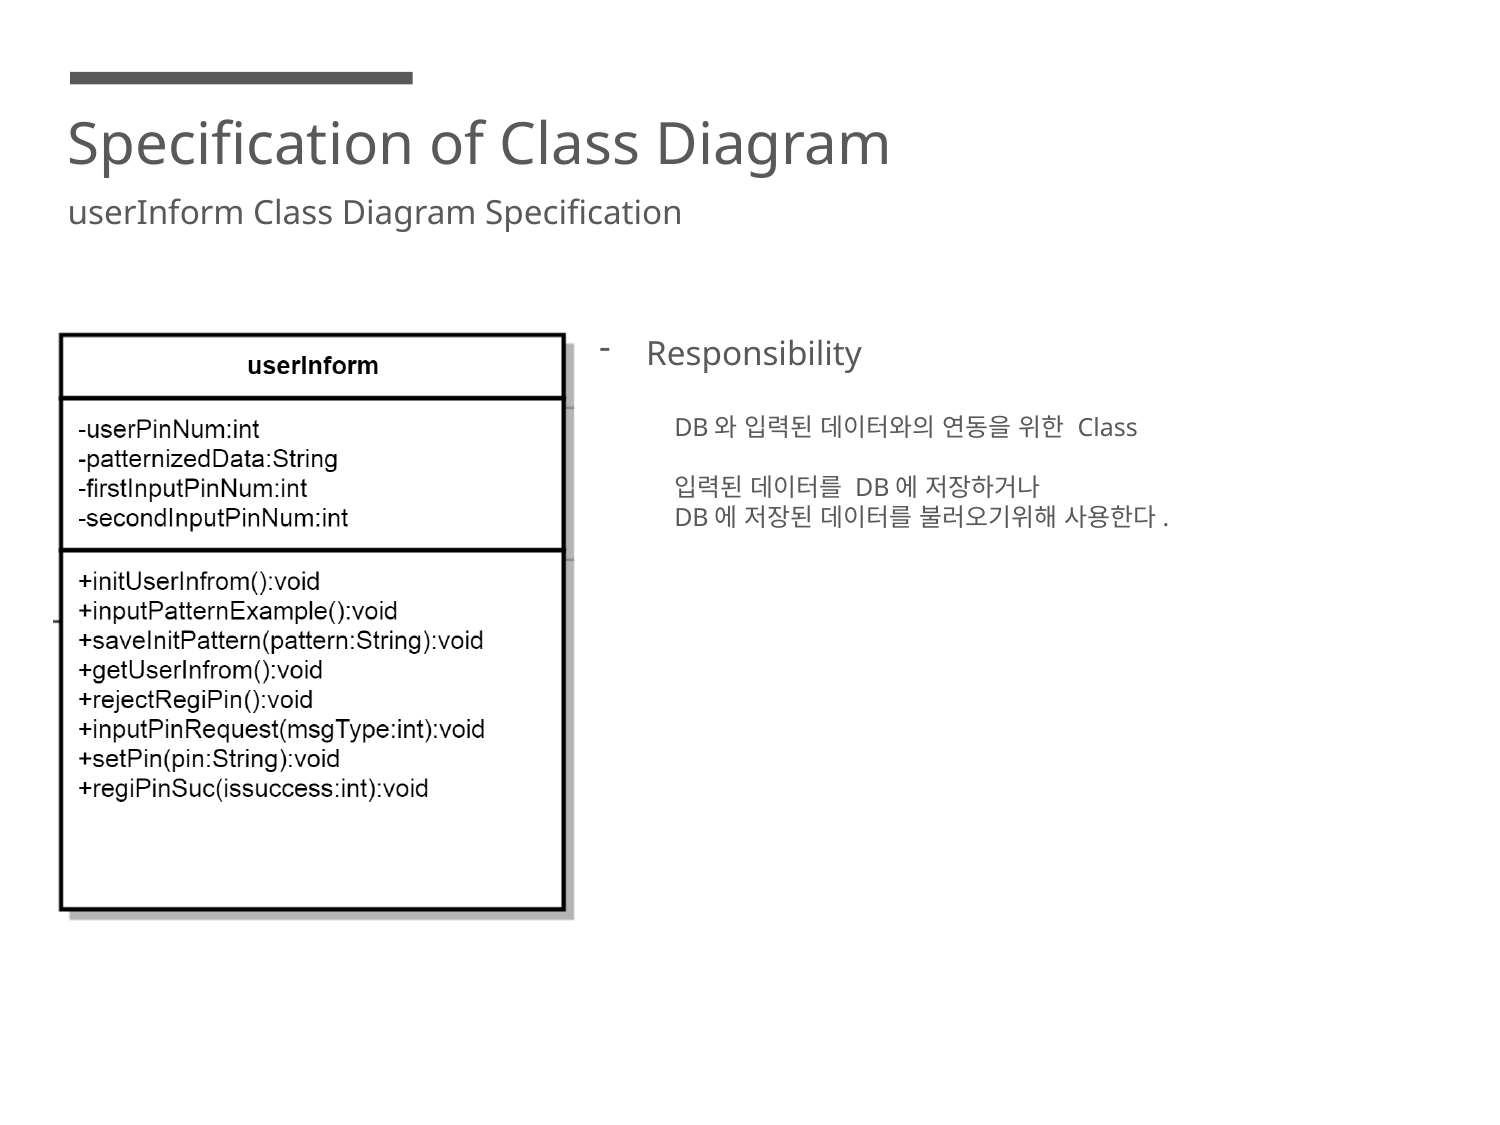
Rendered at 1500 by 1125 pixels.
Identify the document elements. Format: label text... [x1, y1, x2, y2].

text_box Specification of Class Diagram [53, 98, 975, 184]
picture [52, 324, 581, 926]
text_box userInform Class Diagram Specification [53, 183, 904, 239]
text_box Responsibility DB와 입력된 데이터와의 연동을 위한 Class 입력된 데이터를 DB에 저장하거나 DB에 저장된 데이터를 불러오기위해 사용한다. [585, 362, 1436, 539]
text_box Responsibility DB와 입력된 데이터와의 연동을 위한 Class 입력된 데이터를 DB에 저장하거나 DB에 저장된 데이터를 불러오기위해 사용한다. [584, 324, 1436, 361]
